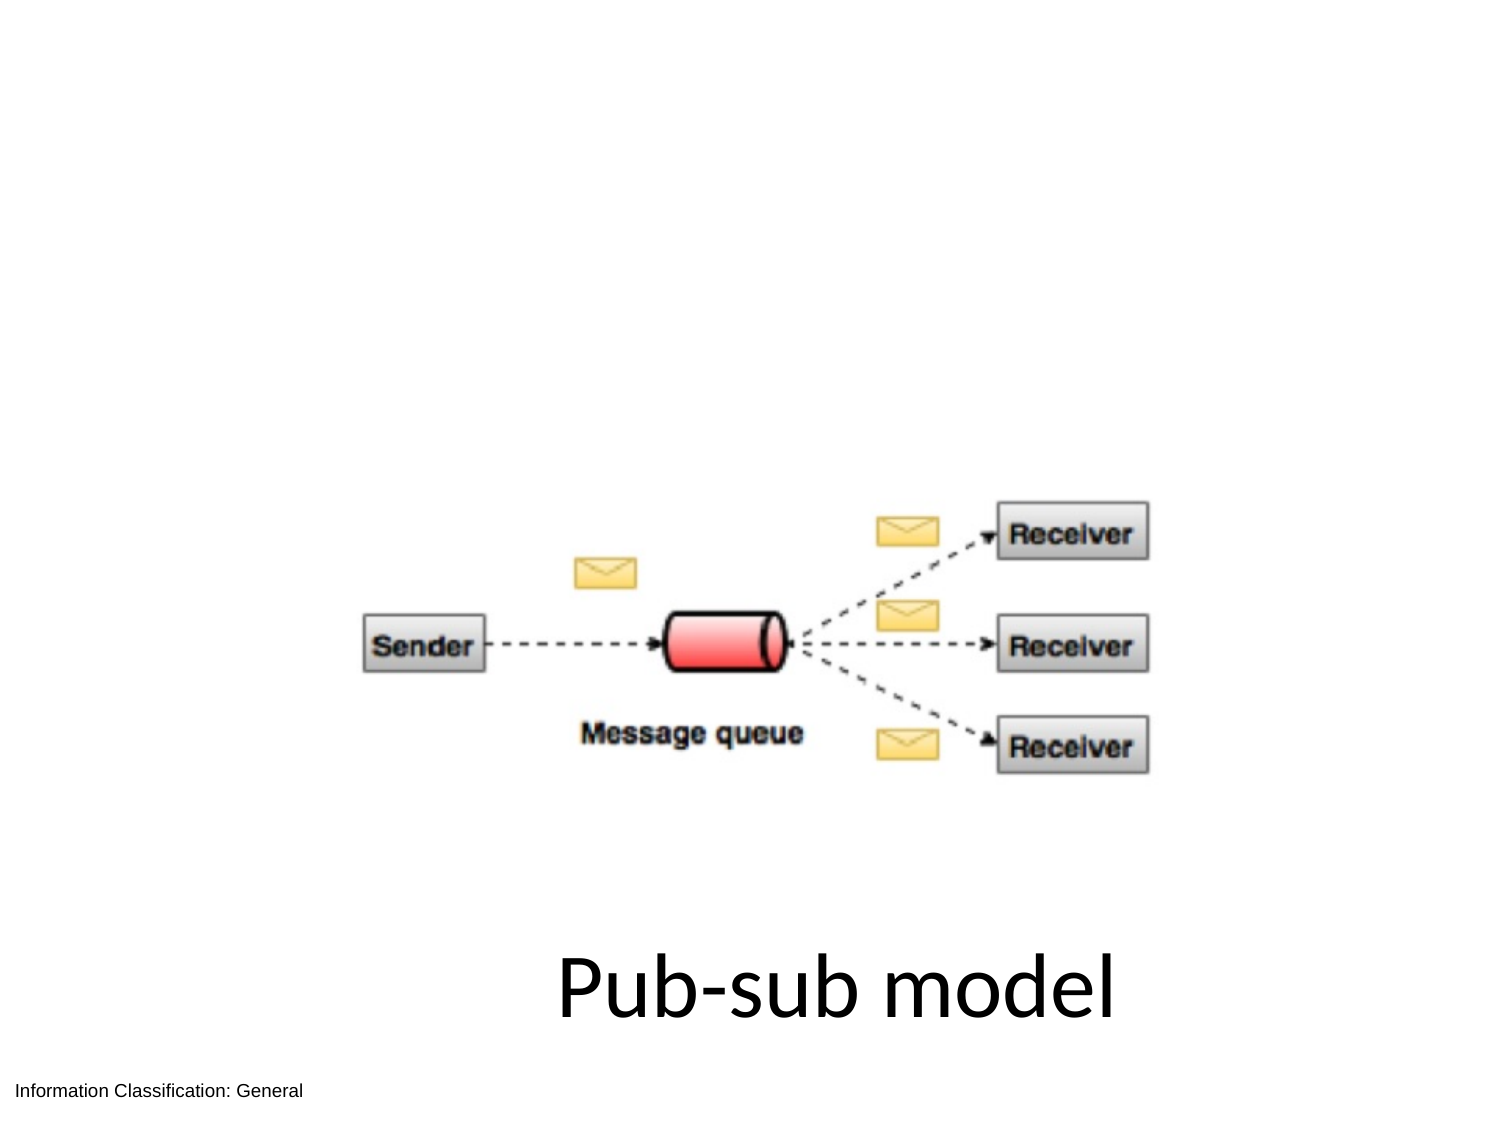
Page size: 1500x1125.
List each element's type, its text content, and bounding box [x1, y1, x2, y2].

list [310, 424, 1190, 844]
title Pub-sub model [162, 887, 1500, 1075]
